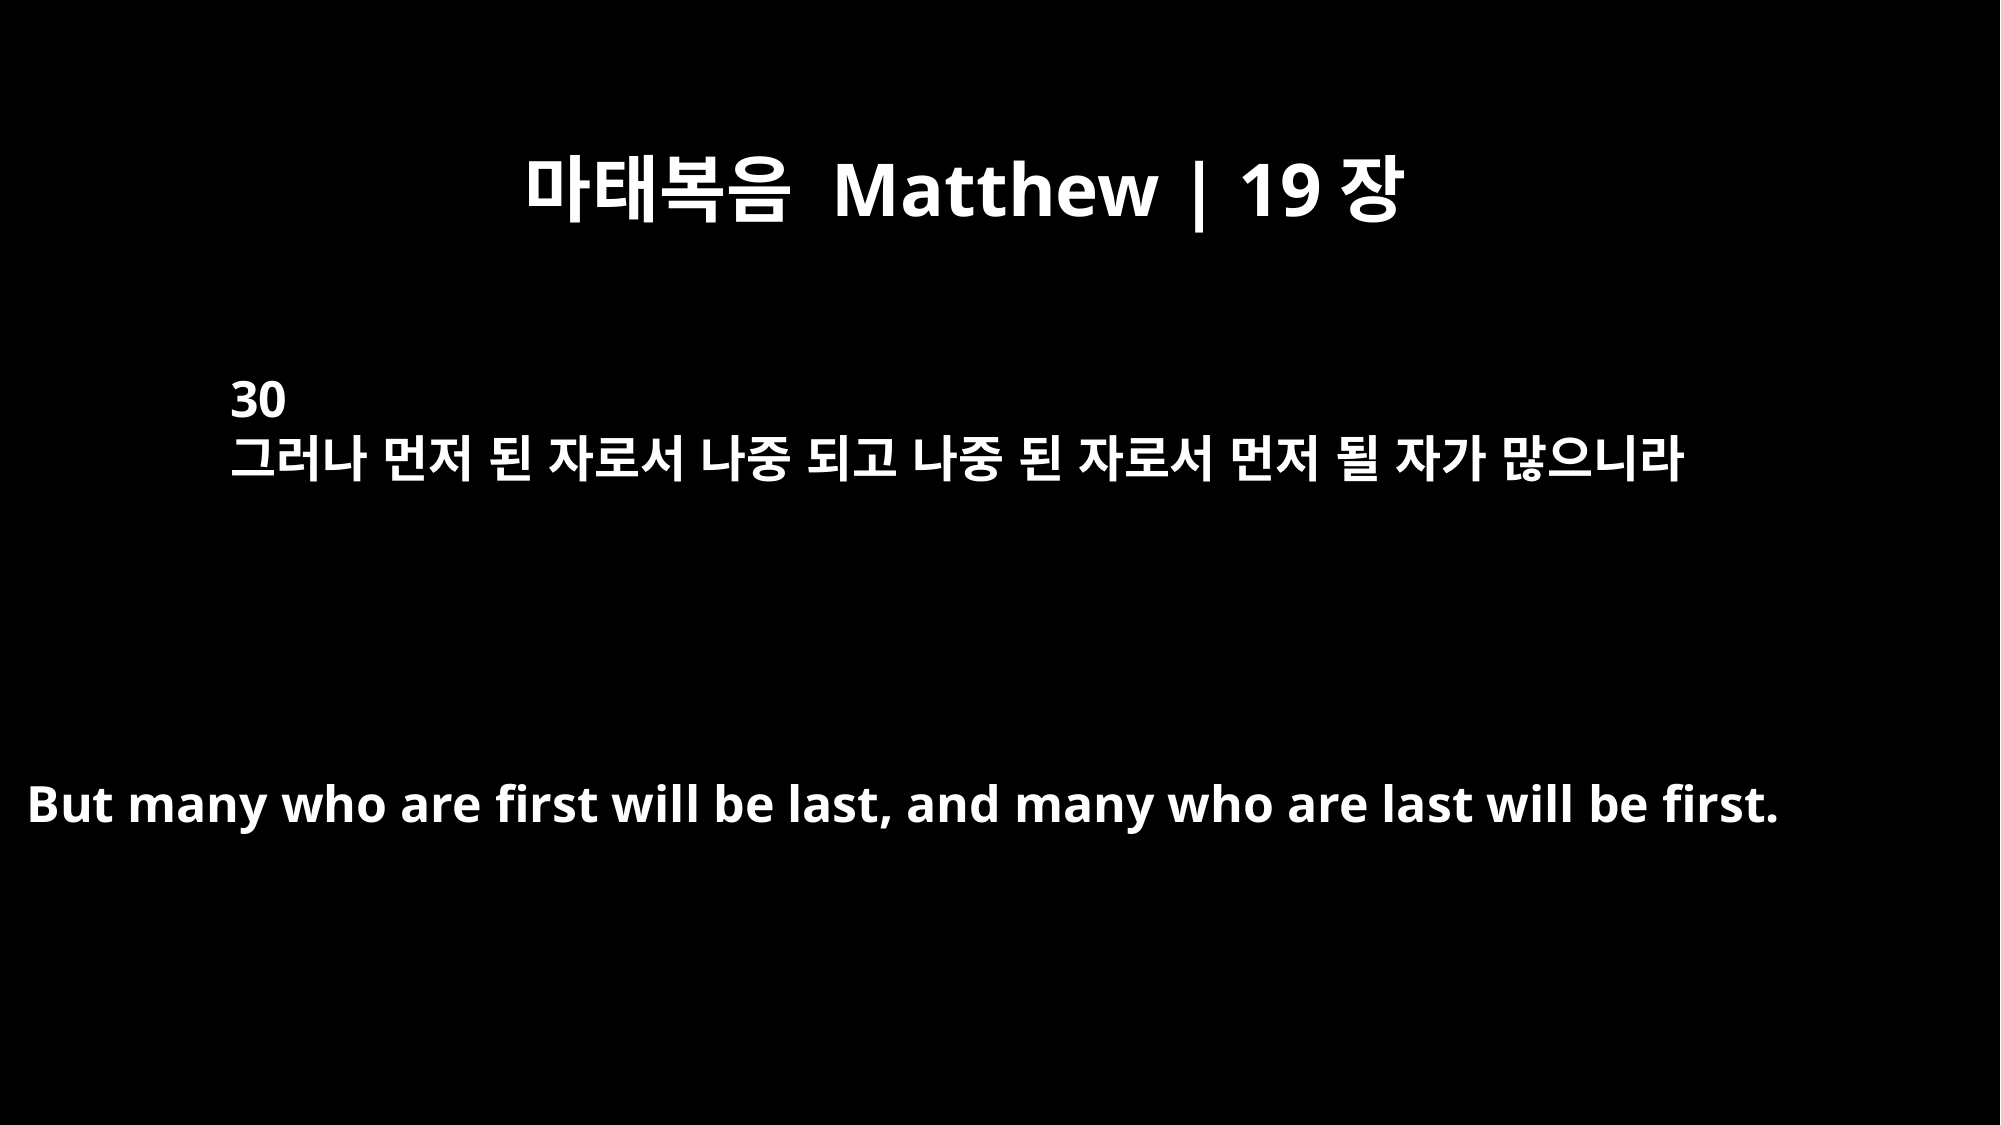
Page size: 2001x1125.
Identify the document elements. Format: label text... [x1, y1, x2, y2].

text_box But many who are first will be last, and many who are last will be first. [11, 764, 1796, 840]
text_box 30 그러나 먼저 된 자로서 나중 되고 나중 된 자로서 먼저 될 자가 많으니라 [215, 359, 1702, 495]
text_box 마태복음 Matthew | 19장 [510, 136, 1422, 239]
